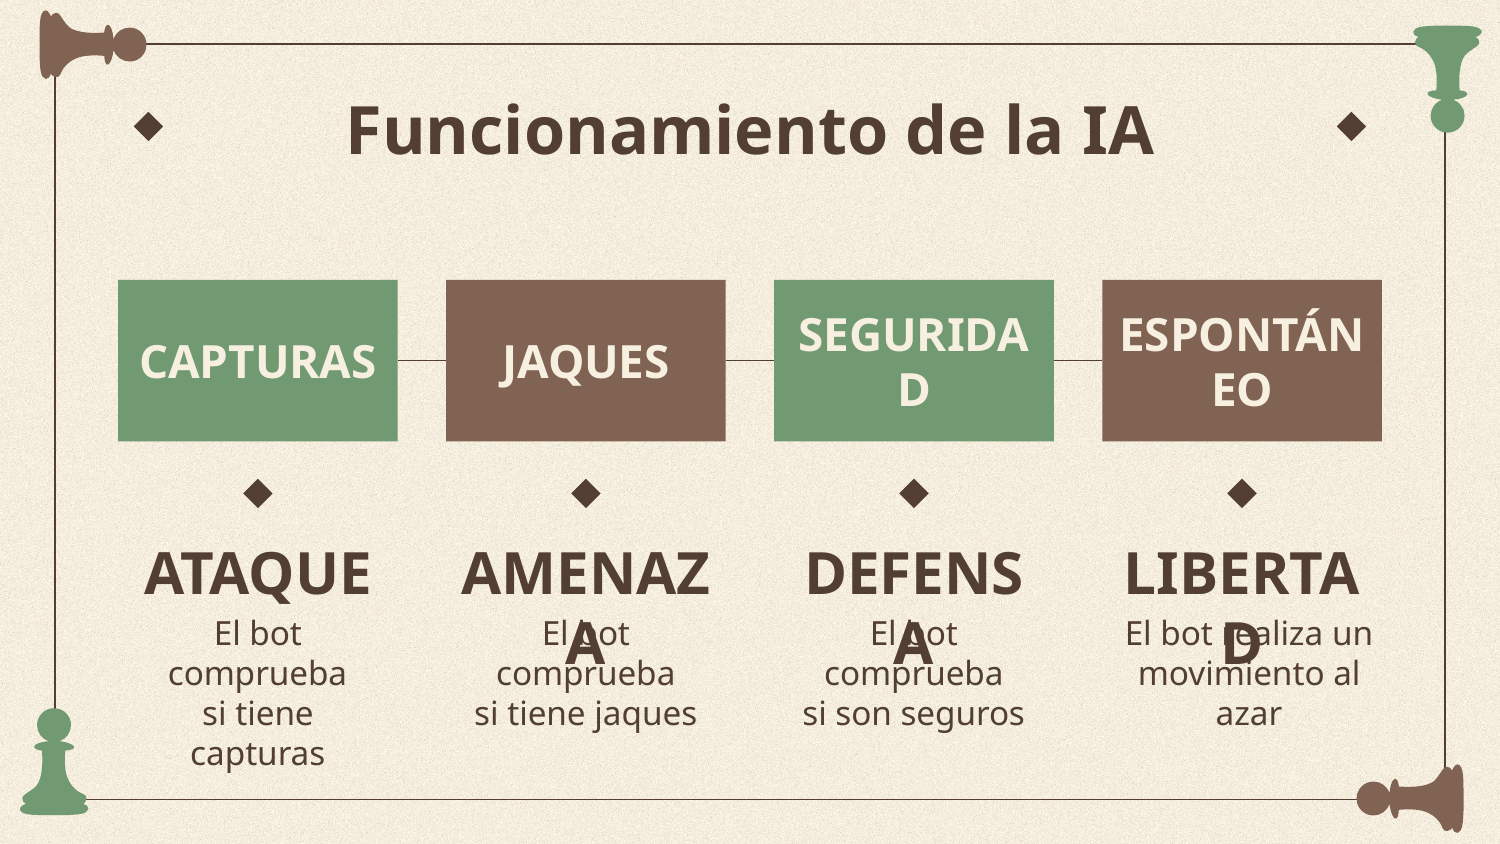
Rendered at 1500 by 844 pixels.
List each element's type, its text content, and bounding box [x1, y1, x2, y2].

subtitle LIBERTAD [1102, 521, 1382, 609]
text_box CAPTURAS [118, 279, 398, 442]
subtitle ATAQUE [118, 521, 398, 609]
subtitle El bot comprueba si son seguros [774, 609, 1054, 700]
text_box [243, 478, 273, 509]
picture [0, 0, 1500, 844]
subtitle DEFENSA [774, 521, 1054, 609]
subtitle AMENAZA [446, 521, 726, 609]
text_box [571, 478, 601, 509]
text_box [1227, 478, 1257, 509]
title Funcionamiento de la IA [118, 72, 1382, 167]
subtitle El bot comprueba si tiene jaques [446, 609, 726, 700]
text_box [899, 478, 929, 509]
text_box JAQUES [446, 279, 726, 442]
subtitle El bot realiza un movimiento al azar [1102, 597, 1397, 730]
subtitle El bot comprueba si tiene capturas [118, 609, 398, 700]
text_box ESPONTÁNEO [1102, 279, 1382, 442]
text_box SEGURIDAD [774, 279, 1054, 442]
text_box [133, 111, 1367, 142]
